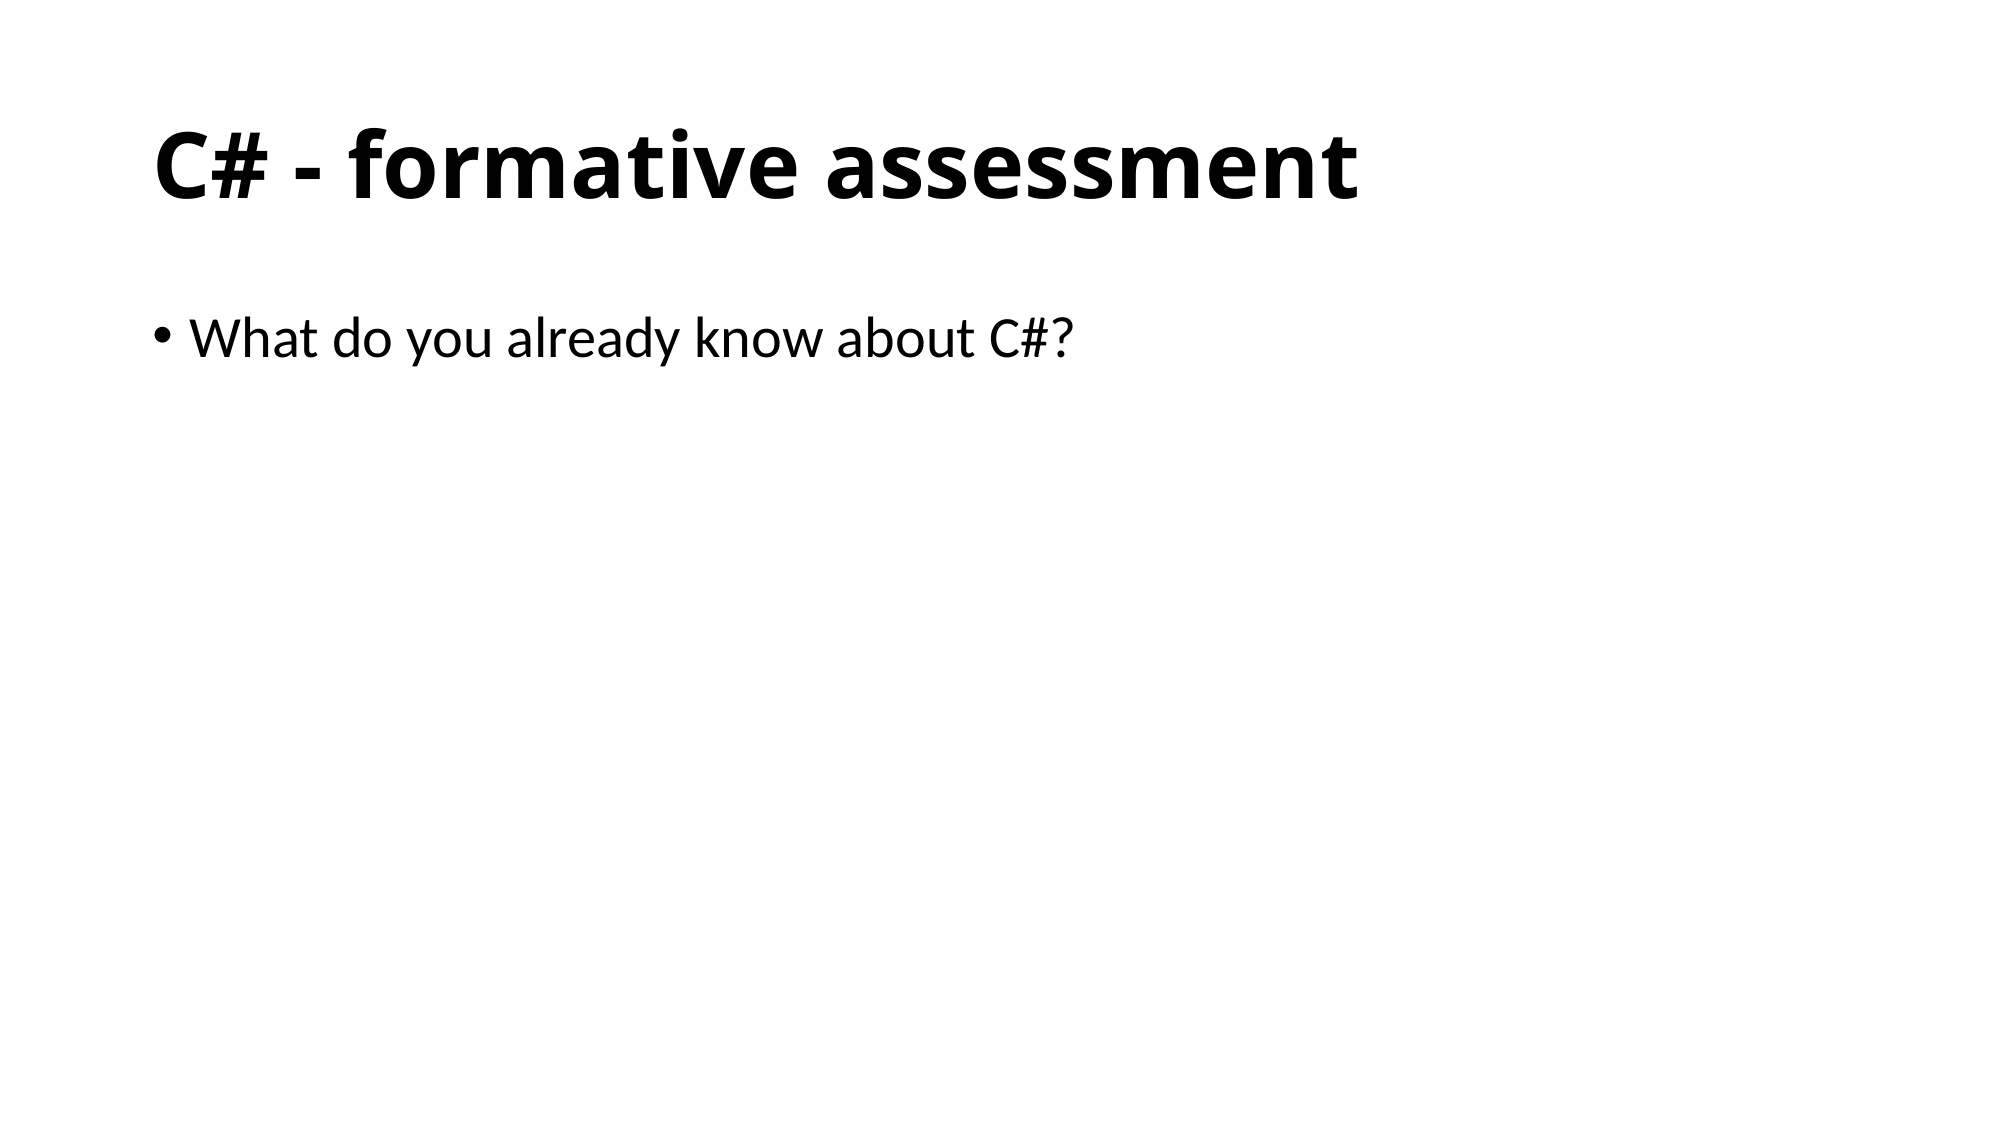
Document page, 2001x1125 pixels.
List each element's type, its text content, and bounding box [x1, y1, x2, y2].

list What do you already know about C#? [137, 299, 1863, 1014]
title C# - formative assessment [137, 59, 1863, 278]
